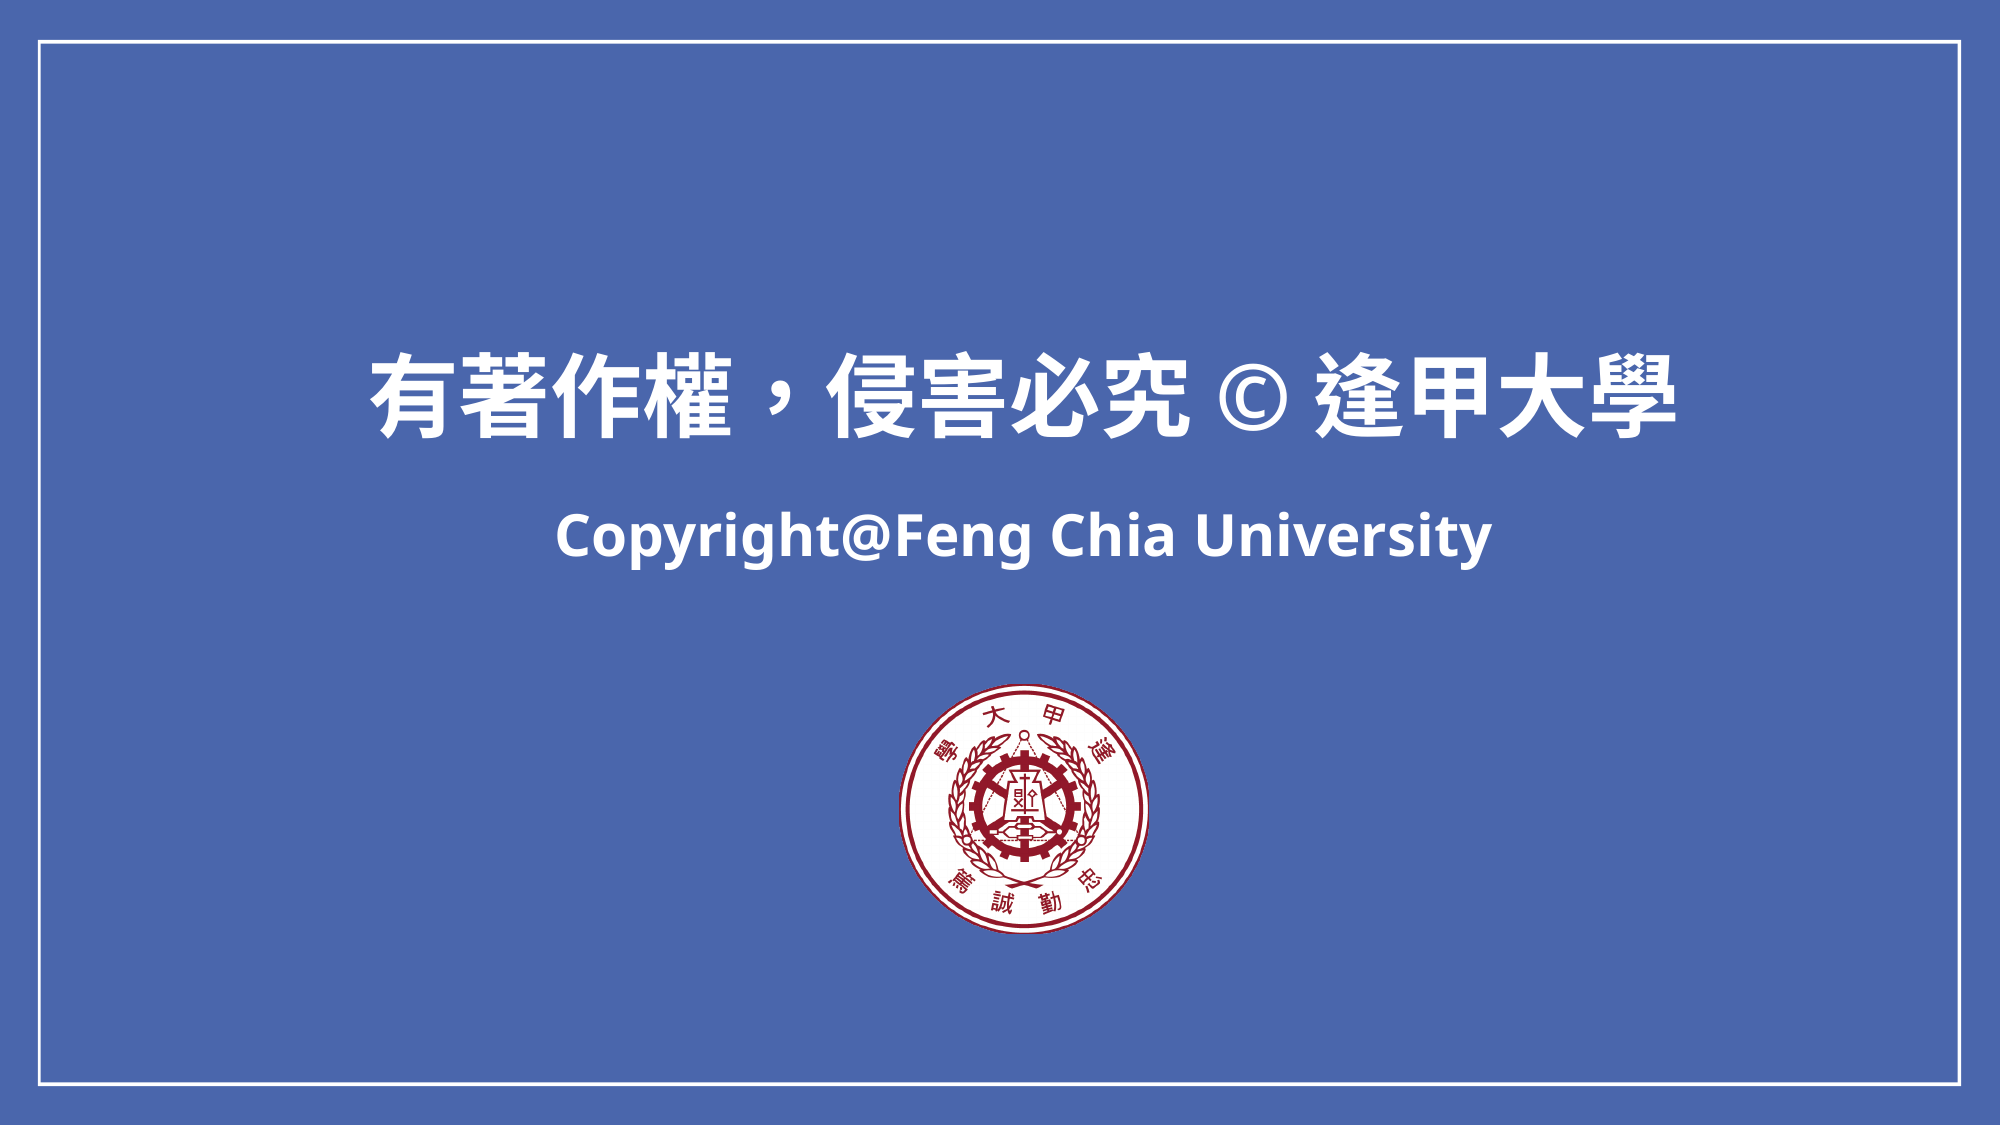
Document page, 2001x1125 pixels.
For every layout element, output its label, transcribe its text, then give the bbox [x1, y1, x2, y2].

picture [898, 684, 1149, 934]
text_box 有著作權，侵害必究©逢甲大學 Copyright@Feng Chia University [175, 293, 1872, 576]
